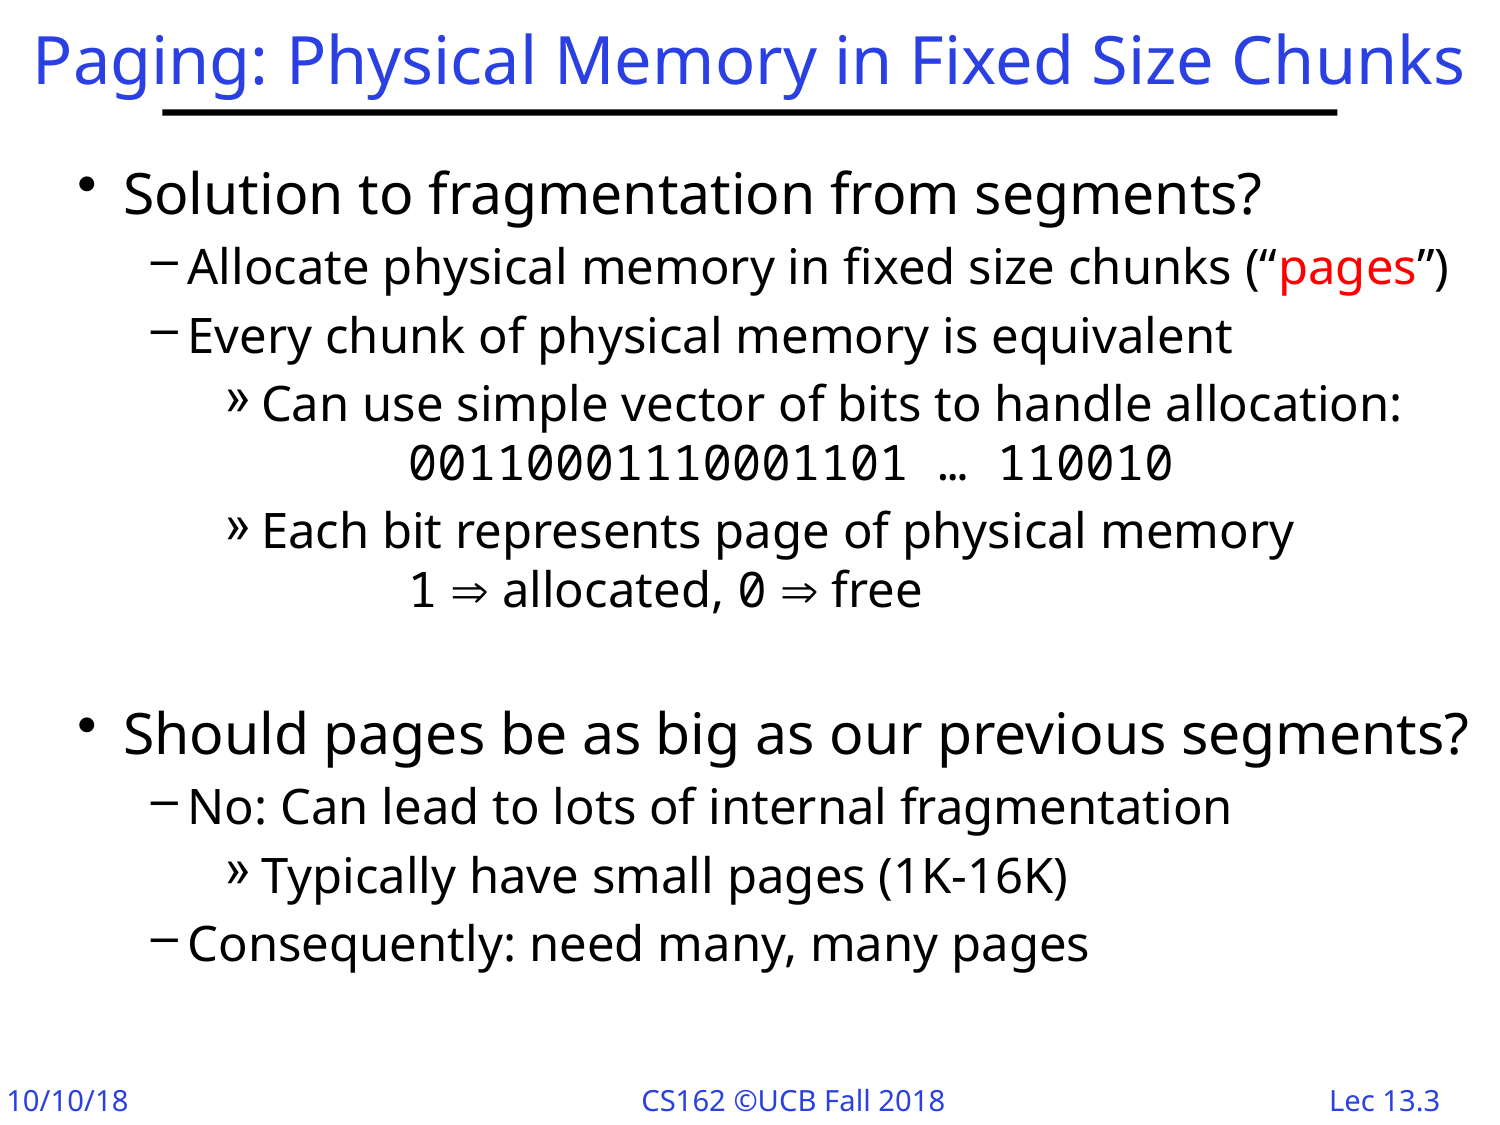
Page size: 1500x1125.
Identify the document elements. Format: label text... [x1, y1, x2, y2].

title Paging: Physical Memory in Fixed Size Chunks [0, 0, 1500, 125]
list Solution to fragmentation from segments? Allocate physical memory in fixed size chunks (“pages”) Every chunk of physical memory is equivalent Can use simple vector of bits to handle allocation: 00110001110001101 … 110010 Each bit represents page of physical memory 1  allocated, 0  free Should pages be as big as our previous segments? No: Can lead to lots of internal fragmentation Typically have small pages (1K-16K) Consequently: need many, many pages [62, 149, 1500, 1050]
